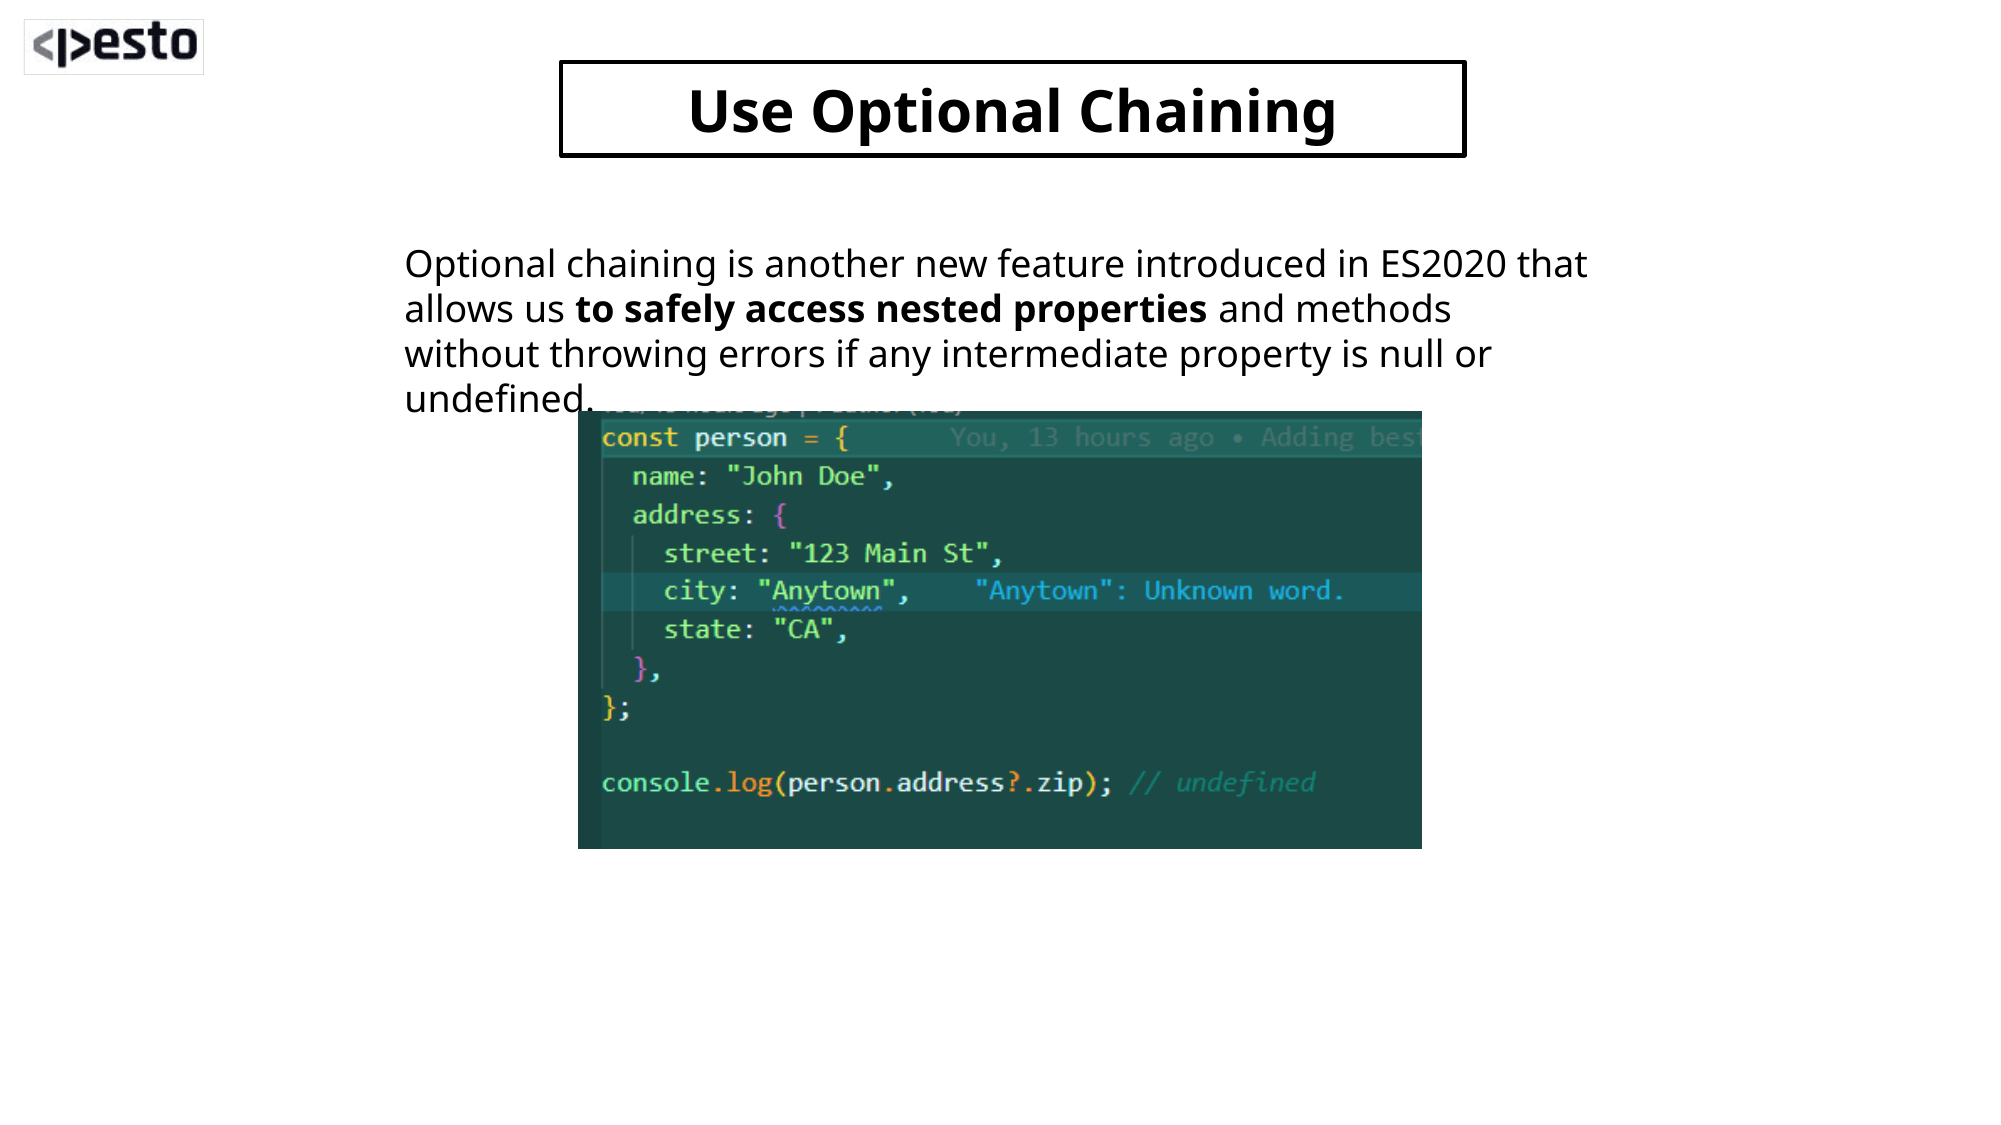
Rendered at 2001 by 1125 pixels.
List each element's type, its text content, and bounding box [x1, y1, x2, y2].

picture [577, 411, 1423, 850]
picture [0, 0, 235, 96]
text_box Optional chaining is another new feature introduced in ES2020 that allows us to safely access nested properties and methods without throwing errors if any intermediate property is null or undefined. [389, 232, 1611, 427]
title Use Optional Chaining [559, 60, 1467, 158]
